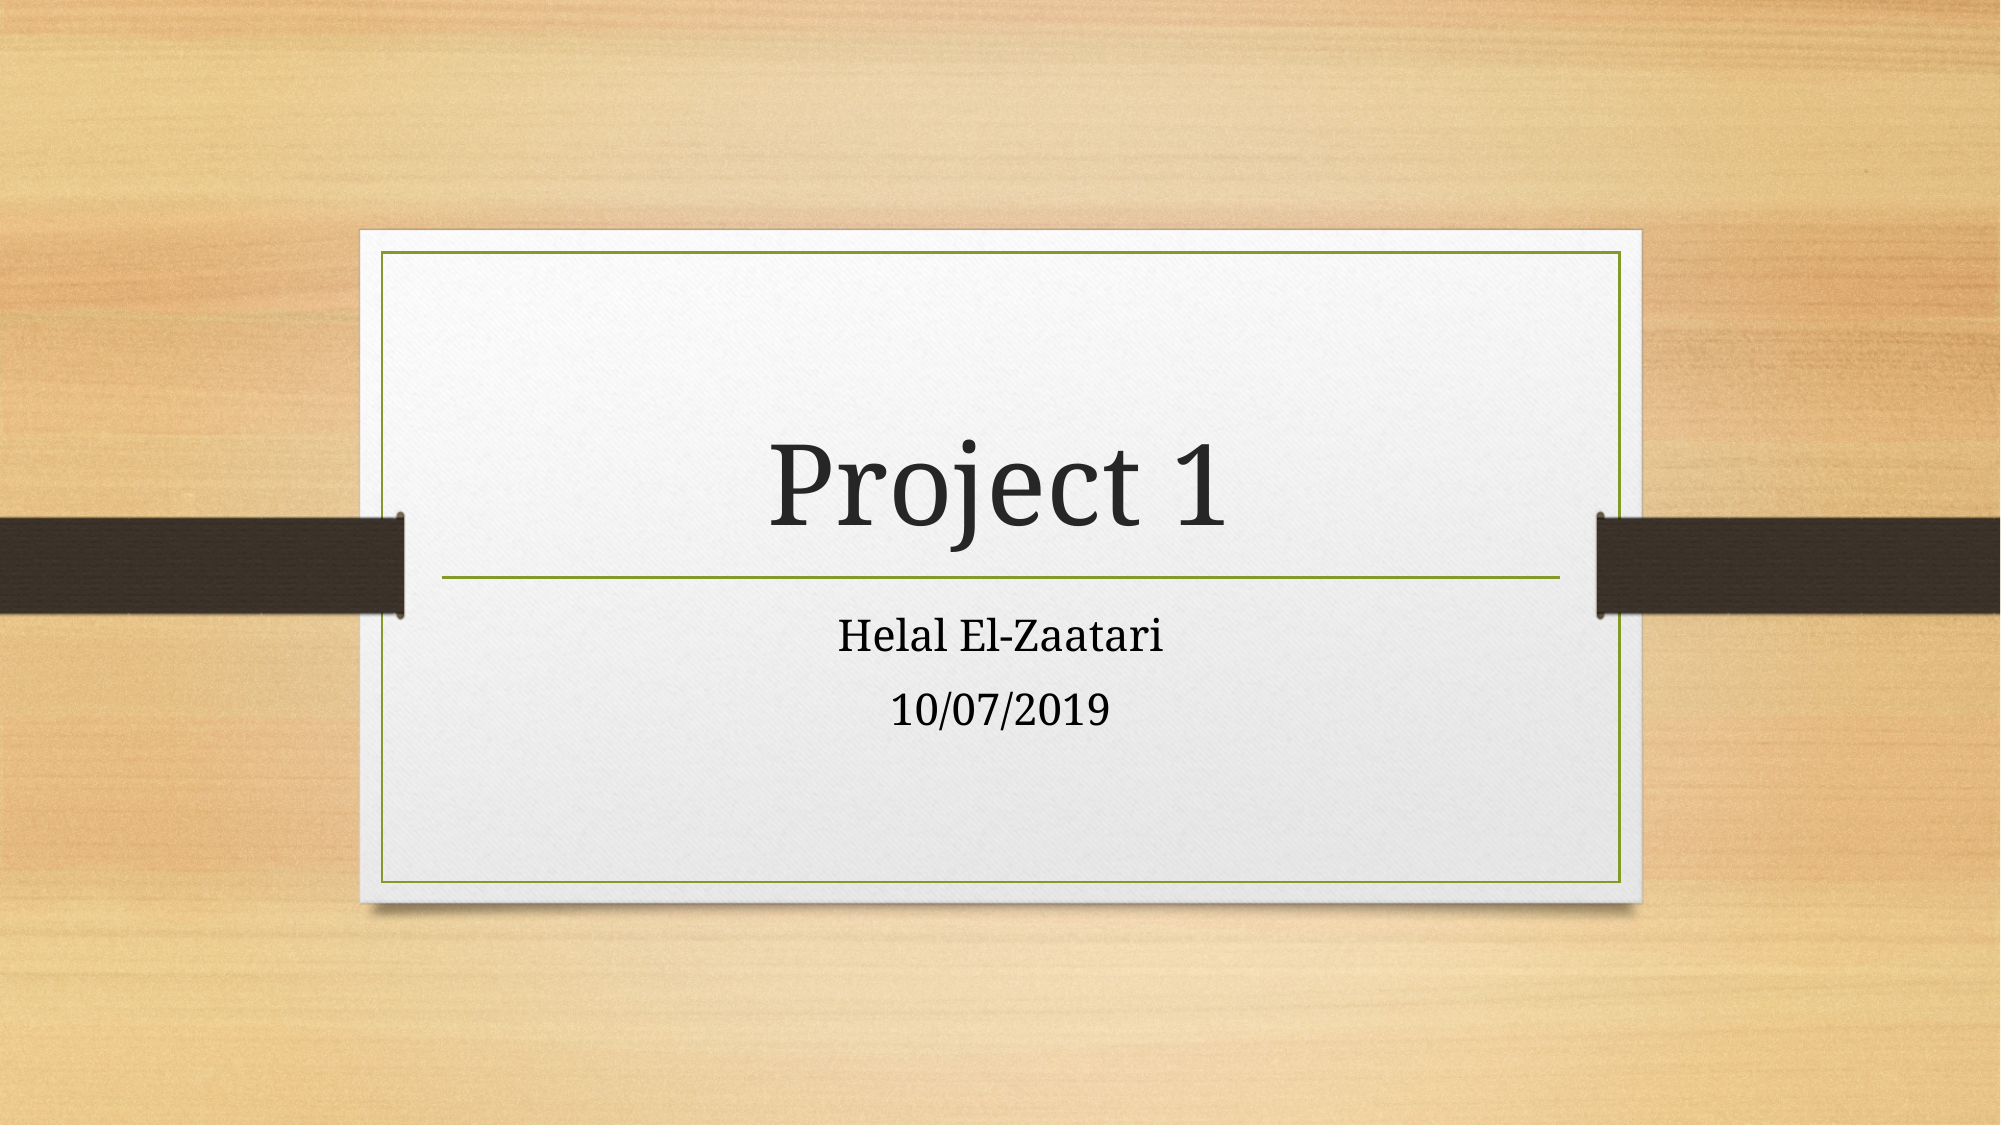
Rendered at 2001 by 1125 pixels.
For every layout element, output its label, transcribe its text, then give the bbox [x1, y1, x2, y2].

picture [0, 0, 2001, 1125]
title Project 1 [441, 306, 1560, 556]
subtitle Helal El-Zaatari 10/07/2019 [441, 600, 1560, 817]
